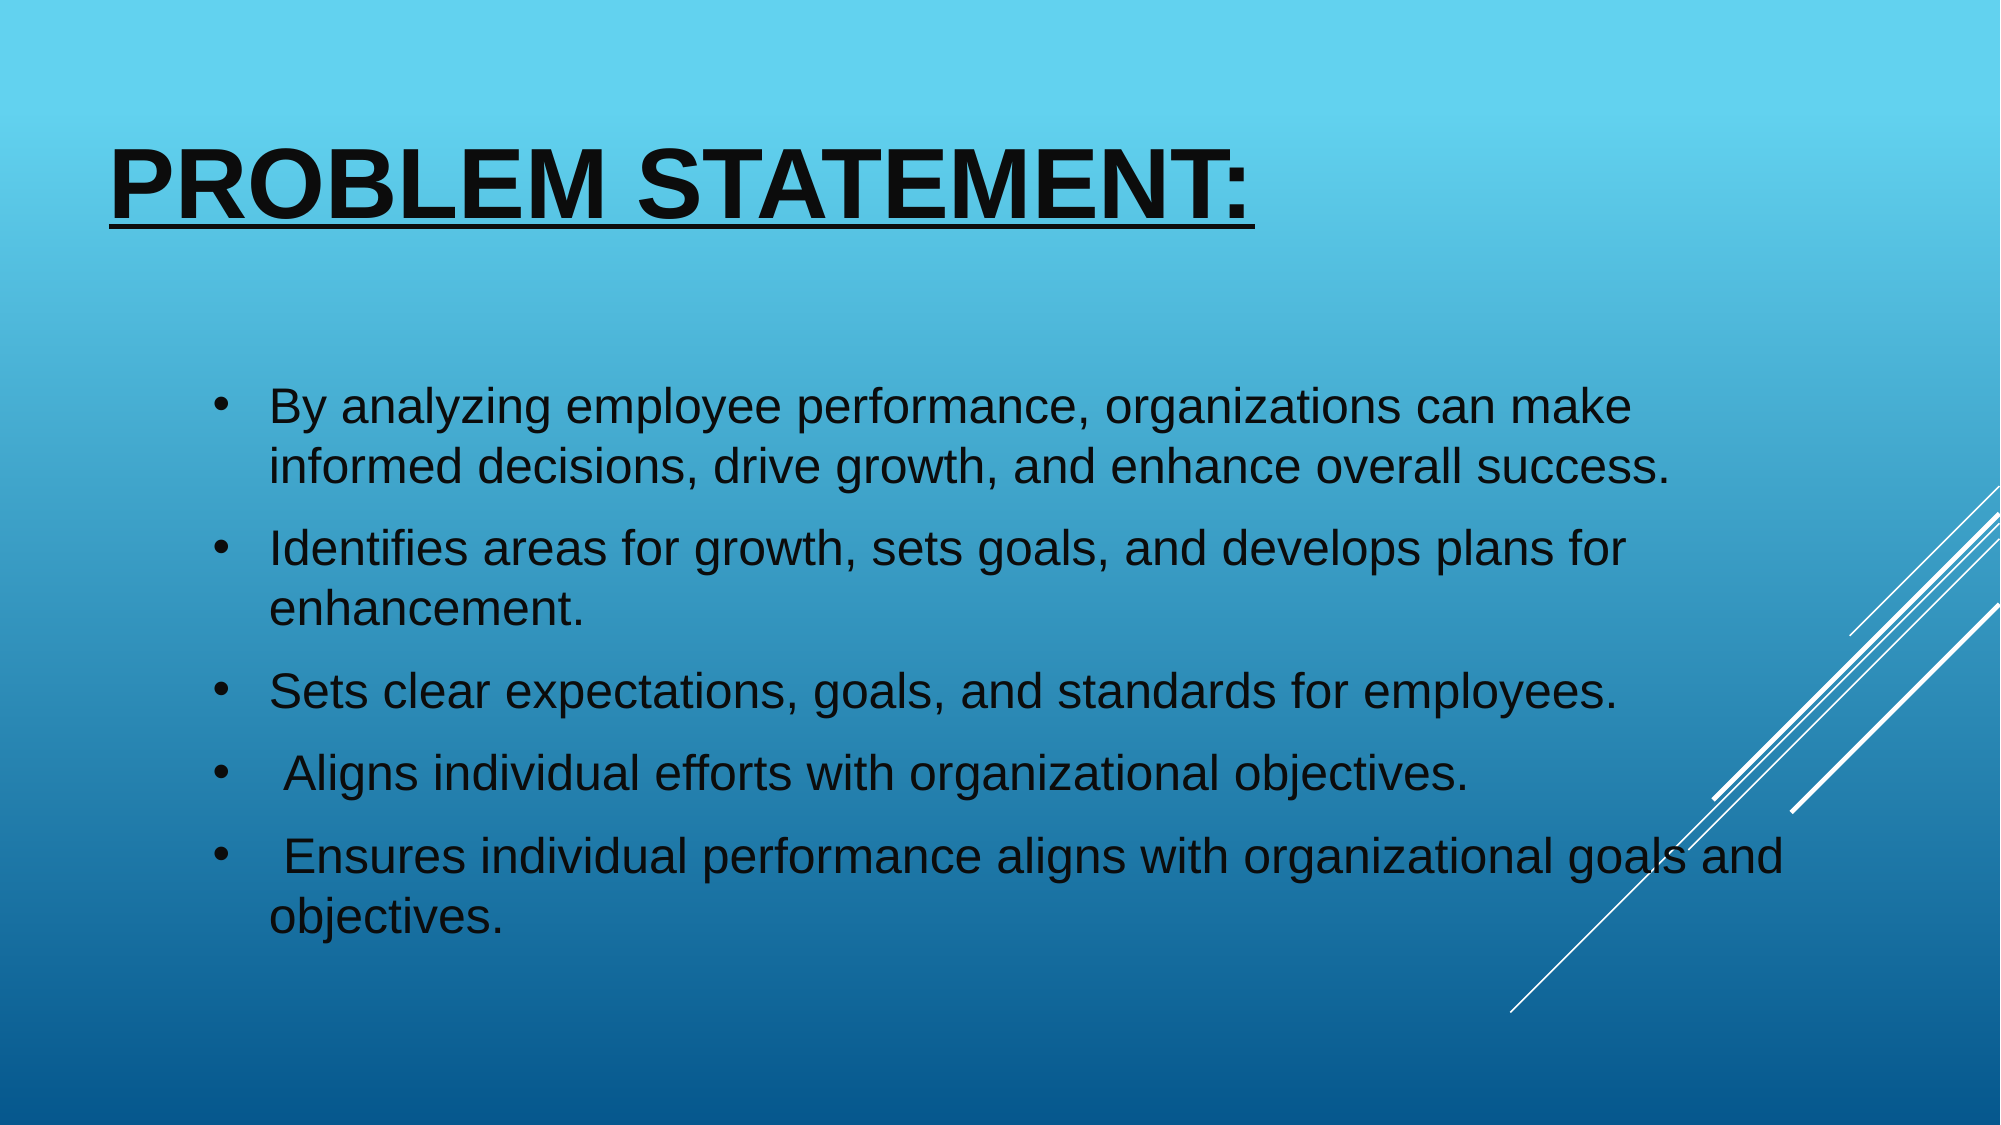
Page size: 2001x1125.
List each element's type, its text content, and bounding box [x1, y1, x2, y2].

list By analyzing employee performance, organizations can make informed decisions, drive growth, and enhance overall success. Identifies areas for growth, sets goals, and develops plans for enhancement. Sets clear expectations, goals, and standards for employees. Aligns individual efforts with organizational objectives. Ensures individual performance aligns with organizational goals and objectives. [197, 365, 1830, 1113]
title PROBLEM STATEMENT: [93, 45, 1495, 247]
